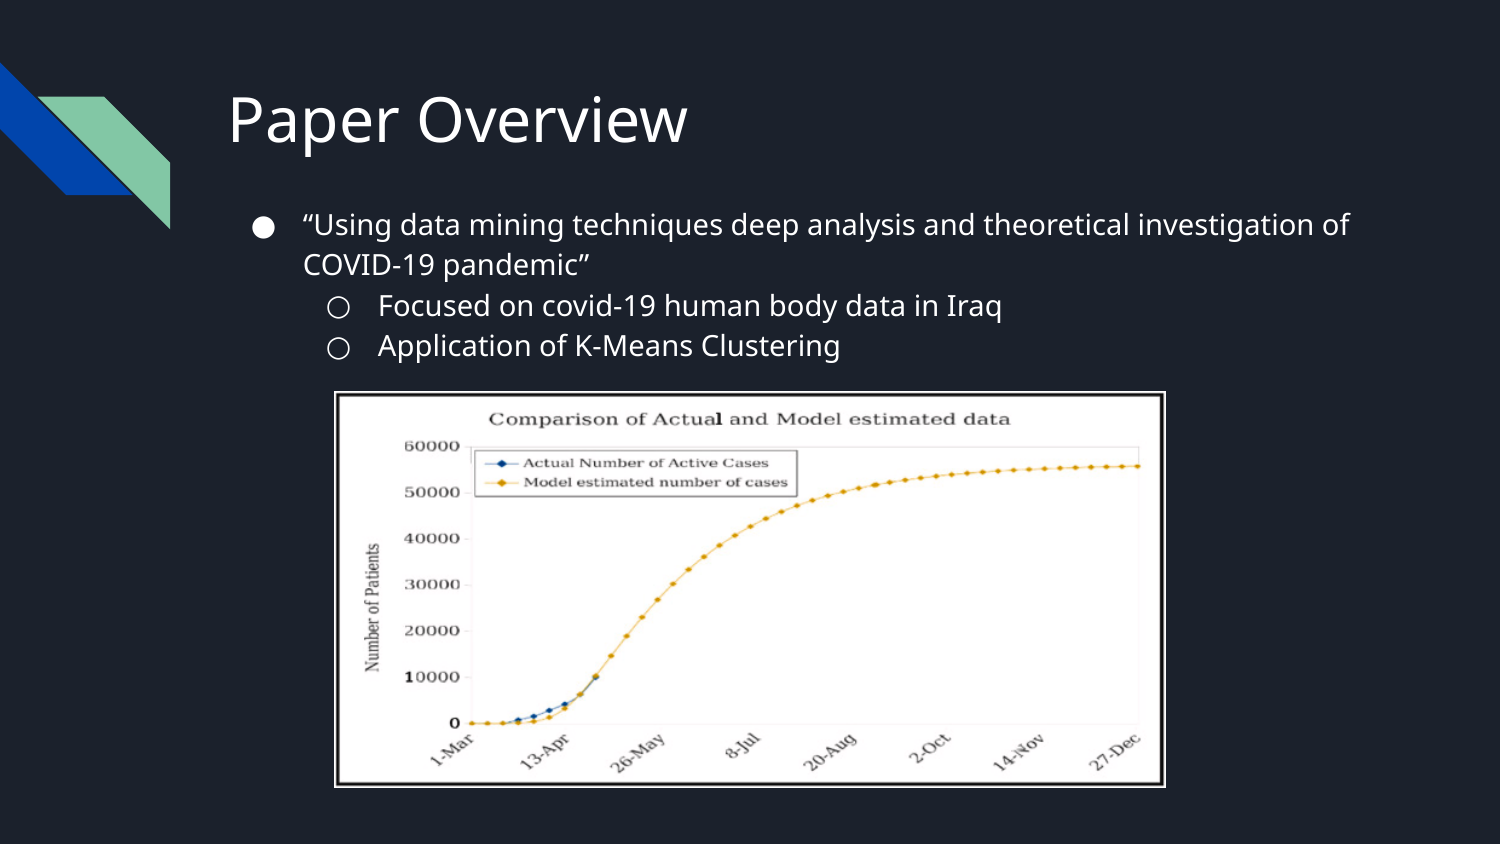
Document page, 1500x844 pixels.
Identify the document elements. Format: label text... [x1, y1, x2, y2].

list “Using data mining techniques deep analysis and theoretical investigation of COVID-19 pandemic” Focused on covid-19 human body data in Iraq Application of K-Means Clustering [212, 186, 1368, 735]
picture [334, 391, 1166, 788]
title Paper Overview [212, 64, 1368, 186]
